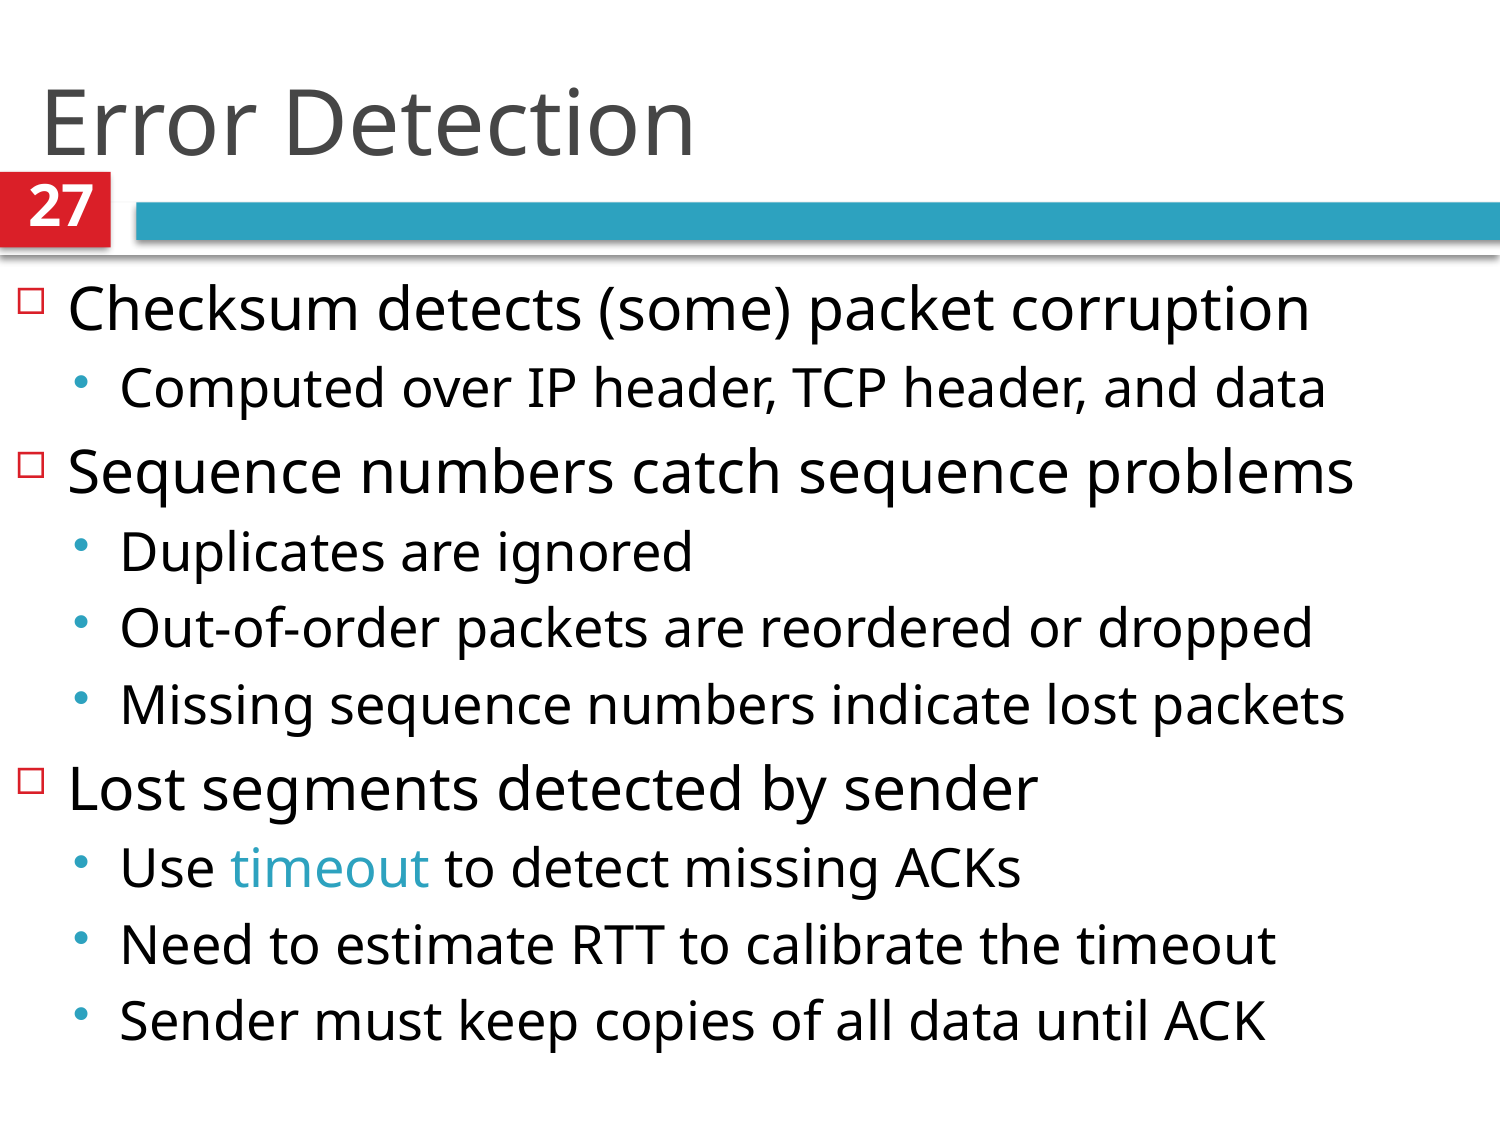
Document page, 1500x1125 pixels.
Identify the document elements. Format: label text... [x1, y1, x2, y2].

title Error Detection [24, 37, 1475, 200]
list Checksum detects (some) packet corruption Computed over IP header, TCP header, and data Sequence numbers catch sequence problems Duplicates are ignored Out-of-order packets are reordered or dropped Missing sequence numbers indicate lost packets Lost segments detected by sender Use timeout to detect missing ACKs Need to estimate RTT to calibrate the timeout Sender must keep copies of all data until ACK [0, 262, 1500, 1100]
slide_number 27 [0, 159, 123, 257]
